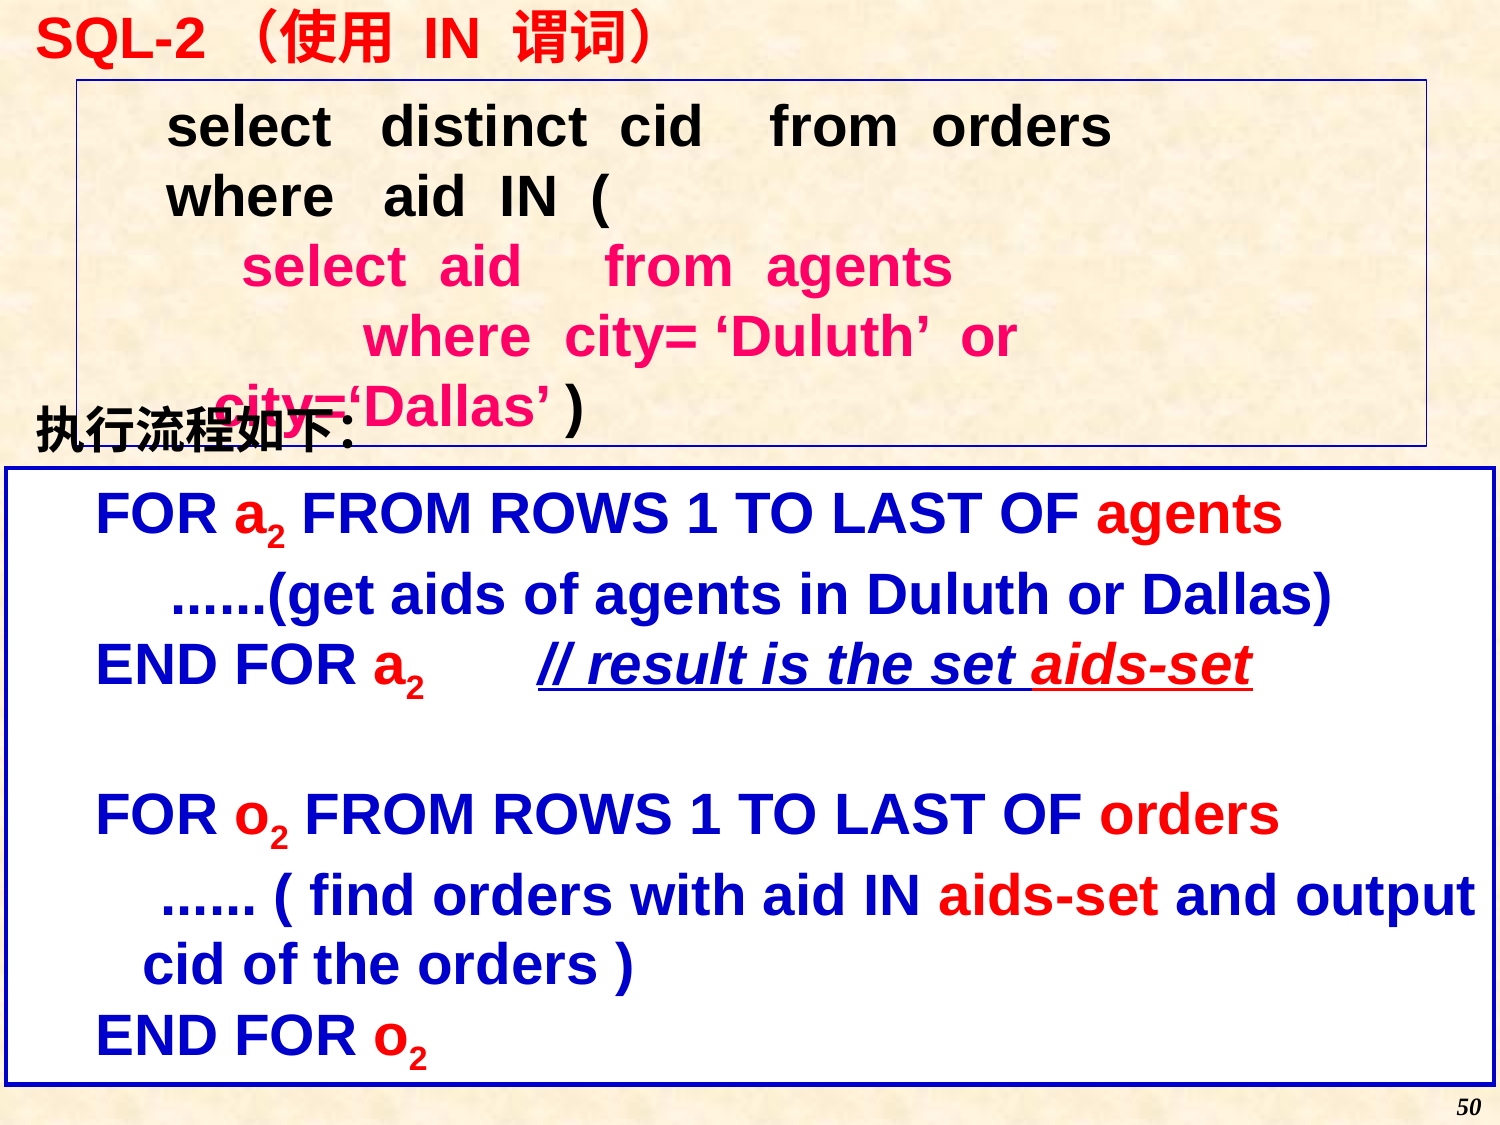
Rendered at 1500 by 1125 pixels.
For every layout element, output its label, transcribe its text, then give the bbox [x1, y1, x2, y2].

text_box [1362, 1082, 1497, 1125]
text_box SQL-2（使用 IN 谓词） [20, 11, 795, 71]
picture [0, 0, 1500, 1125]
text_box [5, 391, 1495, 1052]
text_box select distinct cid from orders where aid IN ( select aid from agents where city= ‘Duluth’ or city=‘Dallas’ ) [76, 80, 1427, 390]
